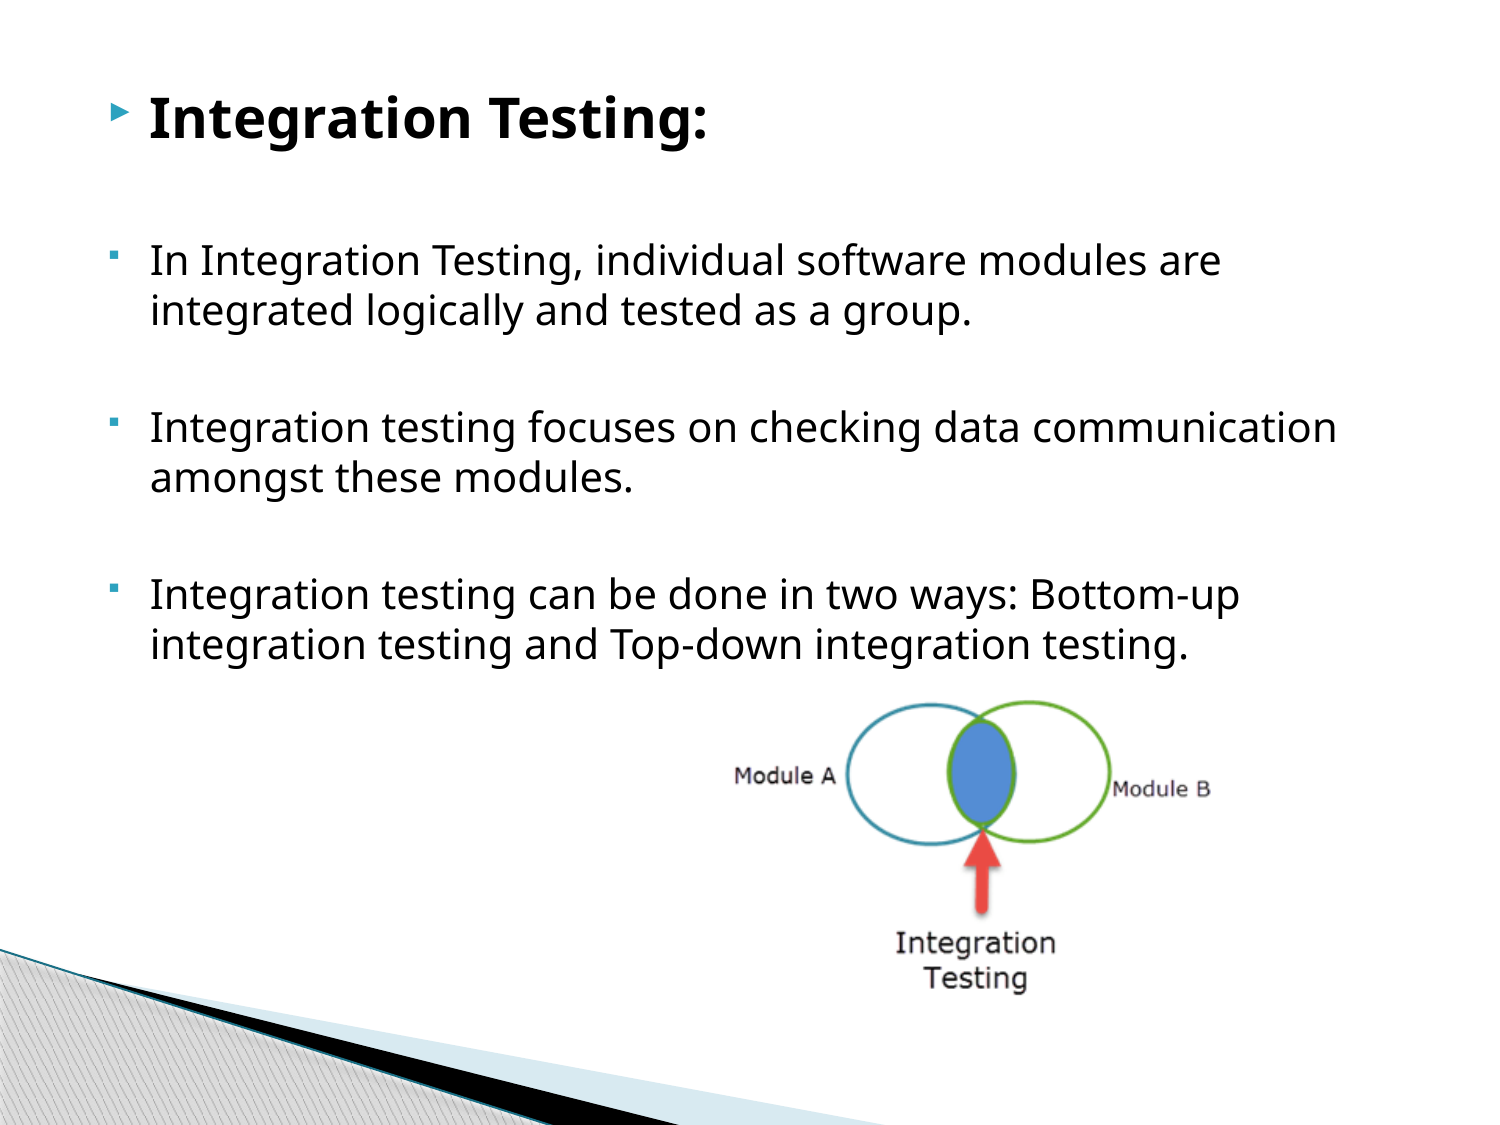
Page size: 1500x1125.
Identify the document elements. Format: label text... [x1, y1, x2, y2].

picture [724, 699, 1226, 1004]
list Integration Testing: In Integration Testing, individual software modules are integrated logically and tested as a group. Integration testing focuses on checking data communication amongst these modules. Integration testing can be done in two ways: Bottom-up integration testing and Top-down integration testing. [75, 75, 1425, 1011]
